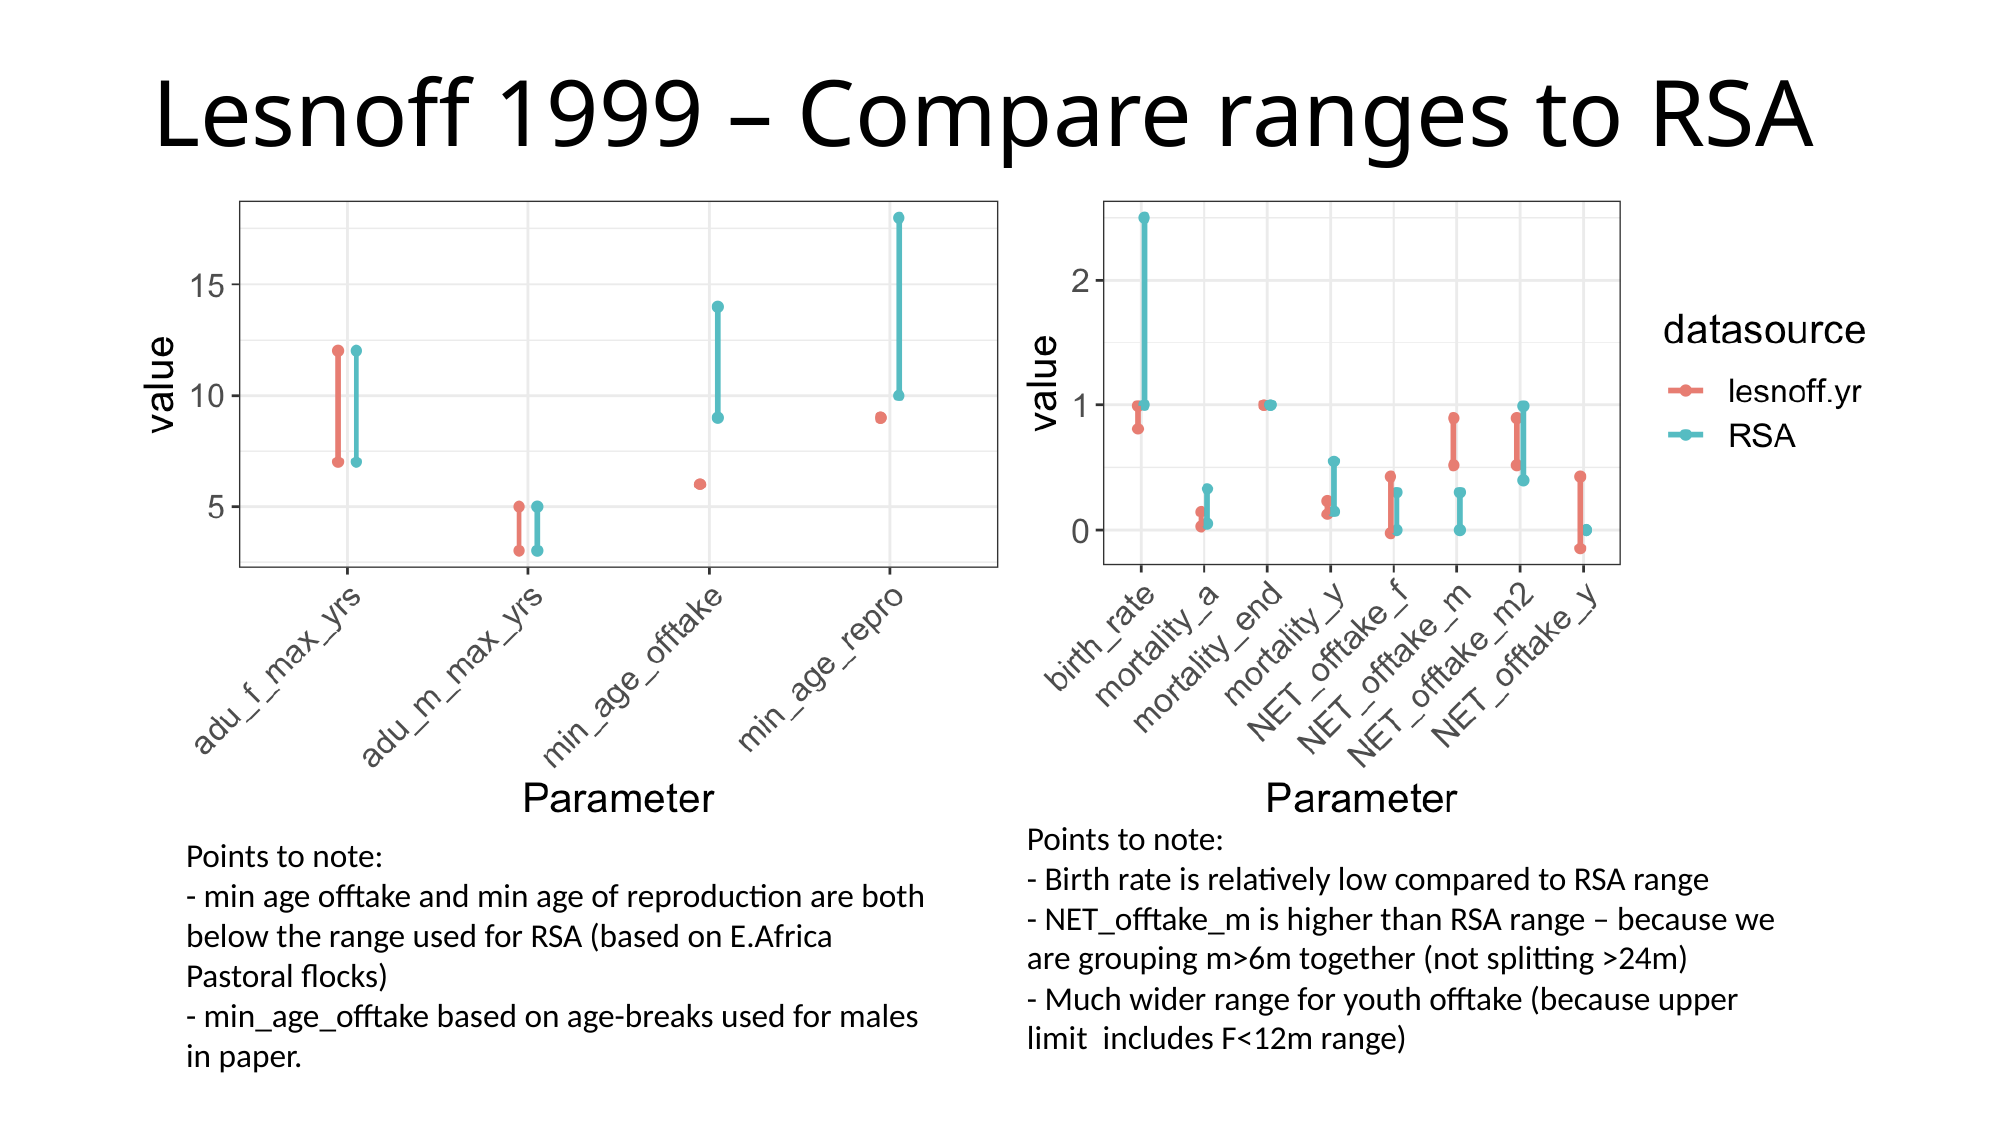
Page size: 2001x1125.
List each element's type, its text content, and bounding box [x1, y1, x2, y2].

text_box Points to note: - Birth rate is relatively low compared to RSA range - NET_offtake_m is higher than RSA range – because we are grouping m>6m together (not splitting >24m) - Much wider range for youth offtake (because upper limit includes F<12m range) [1012, 820, 1797, 1104]
picture [137, 198, 1887, 820]
text_box Lesnoff 1999 – Compare ranges to RSA [137, 59, 1863, 198]
text_box Points to note: - min age offtake and min age of reproduction are both below the range used for RSA (based on E.Africa Pastoral flocks) - min_age_offtake based on age-breaks used for males in paper. [171, 827, 957, 1122]
